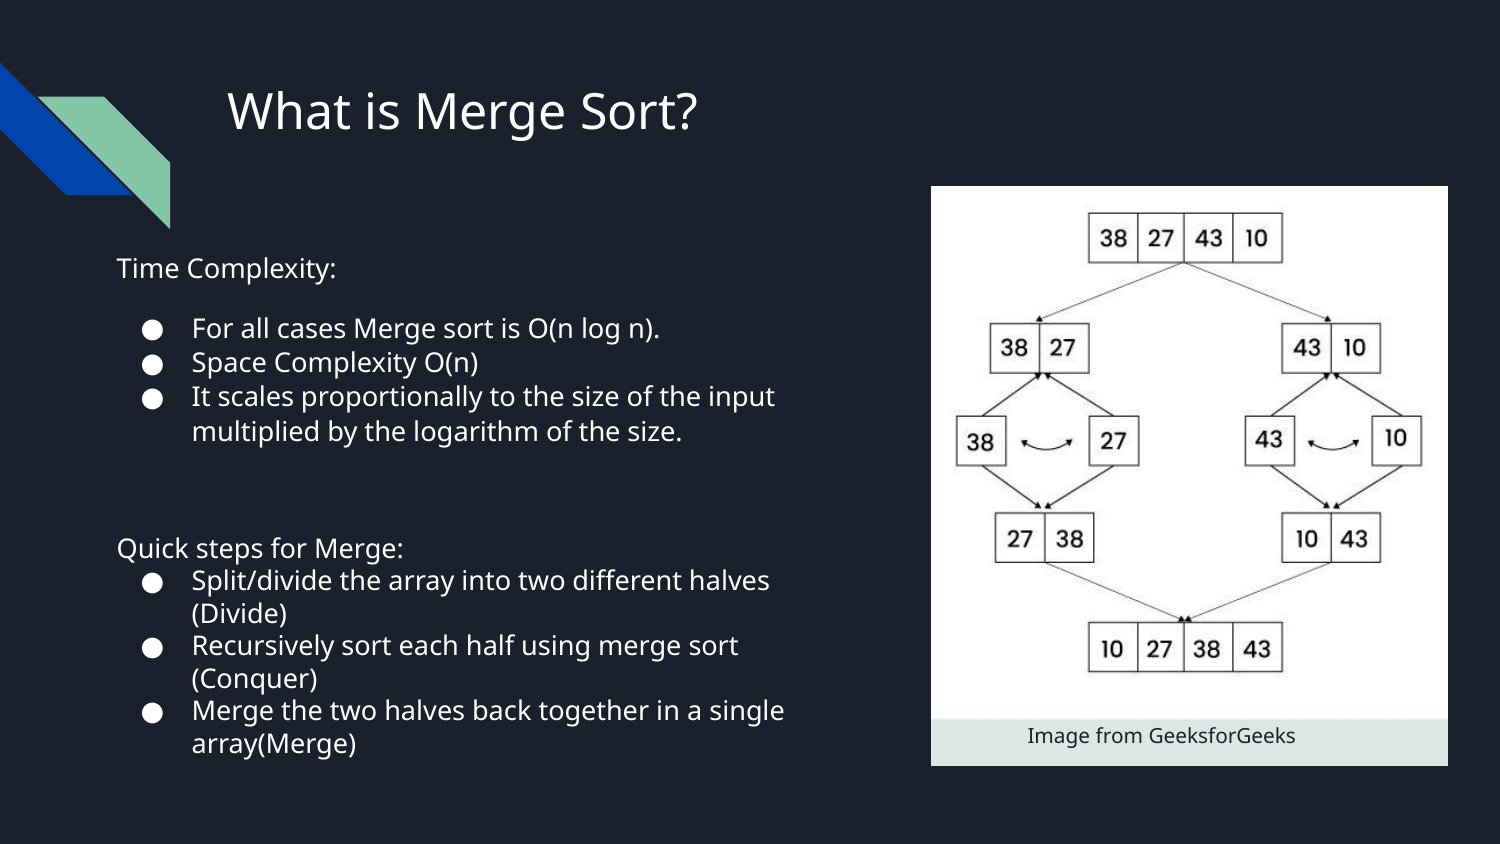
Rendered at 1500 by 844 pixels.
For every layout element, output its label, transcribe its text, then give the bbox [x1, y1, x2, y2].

text_box Quick steps for Merge: Split/divide the array into two different halves (Divide) Recursively sort each half using merge sort (Conquer) Merge the two halves back together in a single array(Merge) [101, 516, 830, 774]
picture [931, 186, 1449, 766]
title What is Merge Sort? [212, 64, 1368, 215]
list Time Complexity: For all cases Merge sort is O(n log n). Space Complexity O(n) It scales proportionally to the size of the input multiplied by the logarithm of the size. [101, 234, 895, 478]
